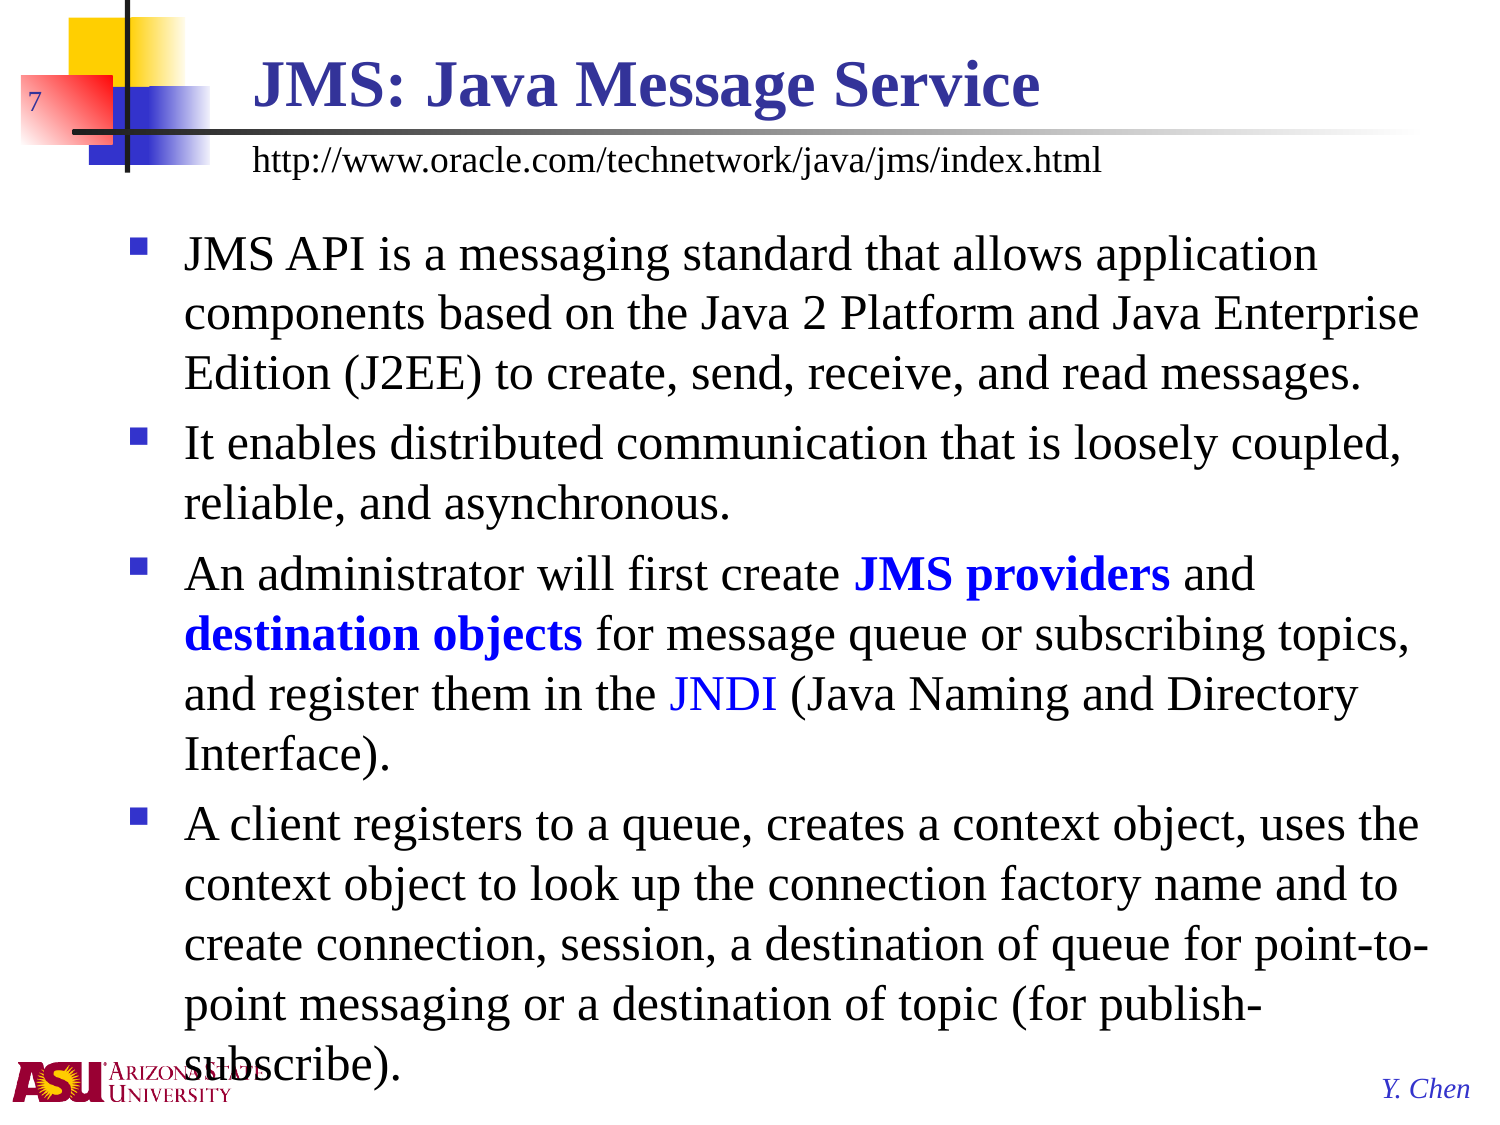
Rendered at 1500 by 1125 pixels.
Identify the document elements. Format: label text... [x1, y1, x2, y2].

picture [12, 1062, 263, 1102]
list JMS API is a messaging standard that allows application components based on the Java 2 Platform and Java Enterprise Edition (J2EE) to create, send, receive, and read messages. It enables distributed communication that is loosely coupled, reliable, and asynchronous. An administrator will first create JMS providers and destination objects for message queue or subscribing topics, and register them in the JNDI (Java Naming and Directory Interface). A client registers to a queue, creates a context object, uses the context object to look up the connection factory name and to create connection, session, a destination of queue for point-to-point messaging or a destination of topic (for publish-subscribe). [112, 212, 1469, 1075]
slide_number 7 [12, 49, 131, 126]
title JMS: Java Message Service [237, 24, 1488, 128]
text_box http://www.oracle.com/technetwork/java/jms/index.html [237, 127, 1200, 187]
